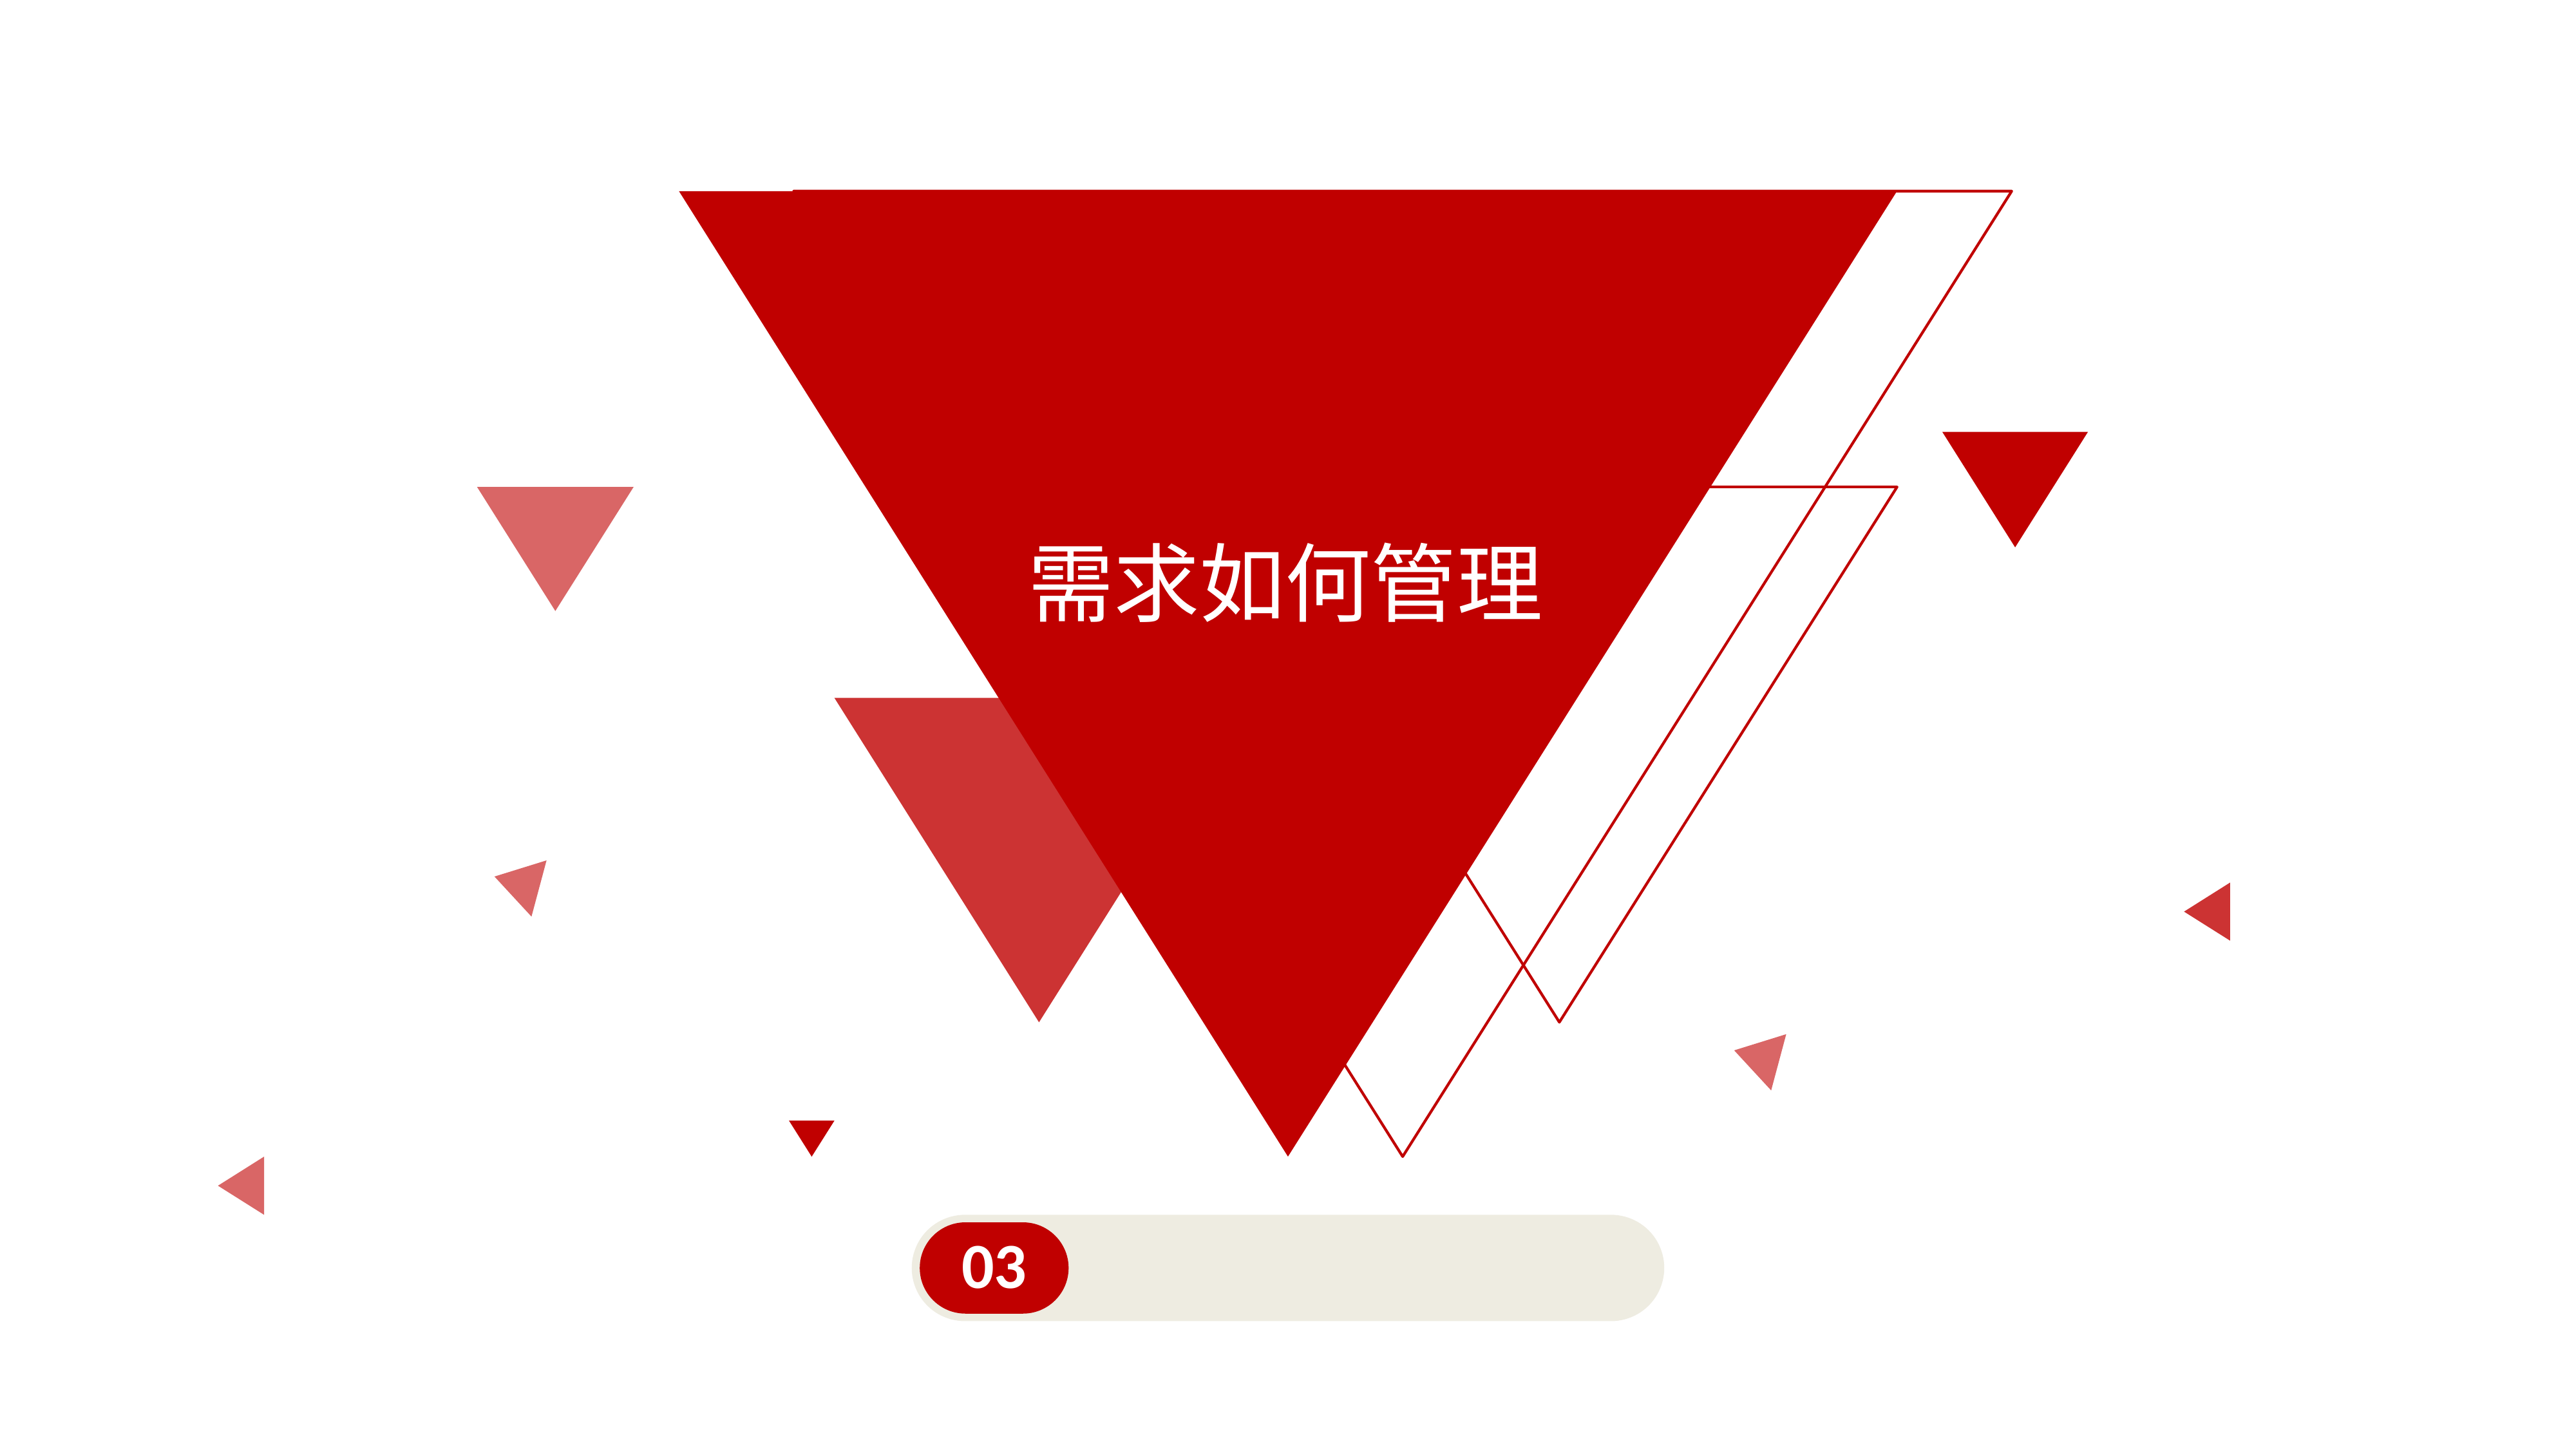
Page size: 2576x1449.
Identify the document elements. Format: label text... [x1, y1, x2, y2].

text_box [792, 189, 2013, 486]
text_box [919, 1218, 1069, 1314]
text_box 需求如何管理 [924, 484, 1647, 638]
text_box [833, 696, 1245, 1024]
text_box [1121, 805, 1345, 1159]
text_box [1941, 430, 2090, 549]
text_box [788, 1119, 836, 1159]
text_box [2183, 881, 2232, 942]
text_box [216, 1155, 266, 1217]
text_box [475, 486, 635, 612]
text_box [1315, 486, 1899, 1024]
text_box [493, 859, 548, 918]
text_box [910, 1244, 916, 1292]
text_box [1732, 1032, 1788, 1092]
text_box [677, 189, 976, 583]
text_box [943, 1213, 1666, 1323]
text_box [959, 638, 1110, 696]
text_box [1074, 638, 1523, 1159]
